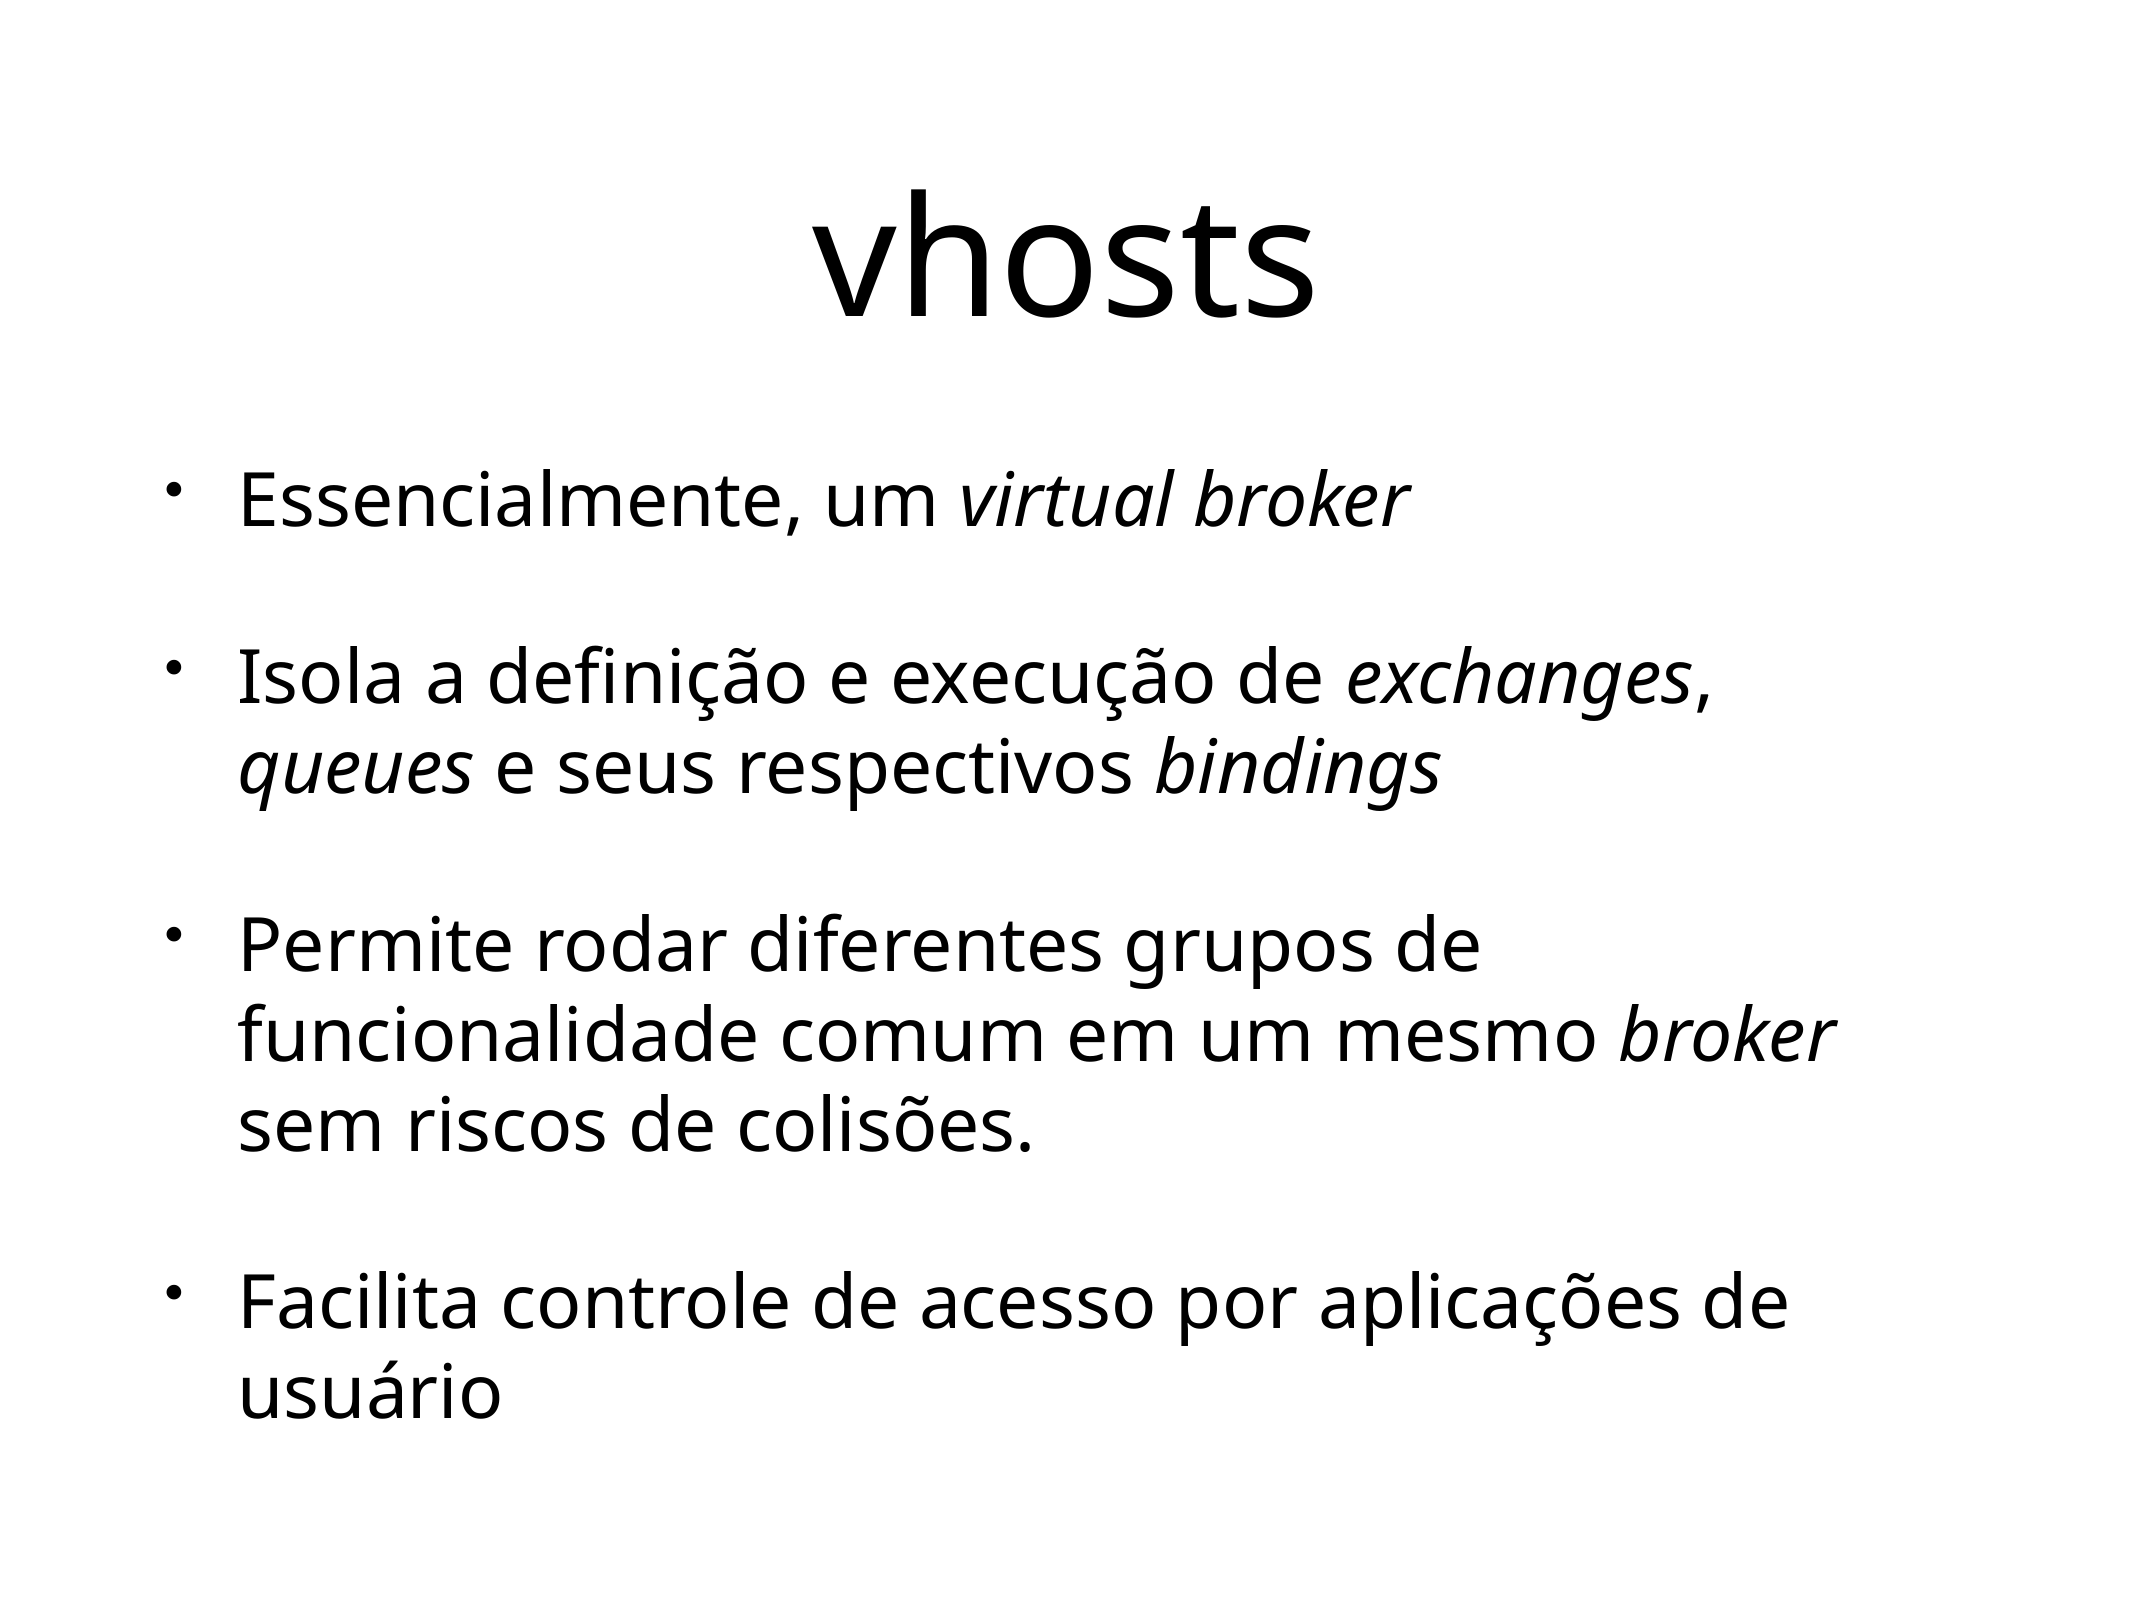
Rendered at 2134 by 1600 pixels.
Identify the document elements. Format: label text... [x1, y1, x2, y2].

title vhosts [155, 72, 1978, 426]
list Essencialmente, um virtual broker Isola a definição e execução de exchanges, queues e seus respectivos bindings Permite rodar diferentes grupos de funcionalidade comum em um mesmo broker sem riscos de colisões. Facilita controle de acesso por aplicações de usuário [155, 426, 1978, 1459]
